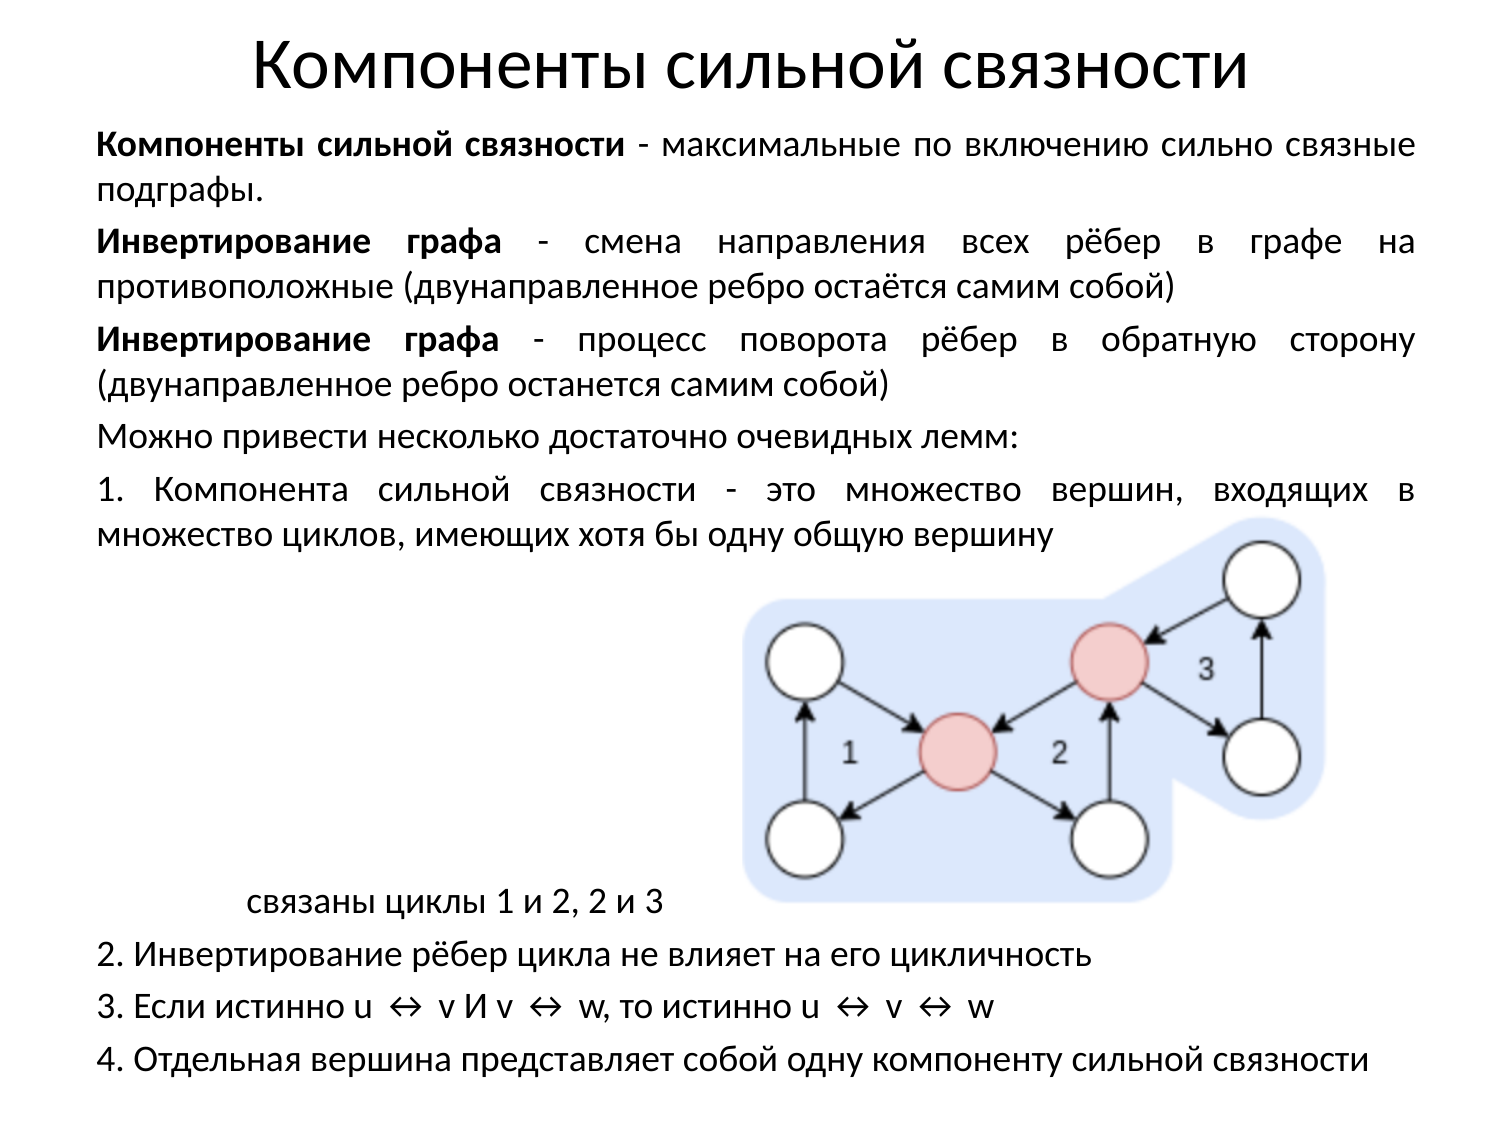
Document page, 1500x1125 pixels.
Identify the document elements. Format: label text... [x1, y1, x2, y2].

title Компоненты сильной связности [77, 7, 1428, 112]
list Компоненты сильной связности - максимальные по включению сильно связные подграфы. Инвертирование графа - смена направления всех рёбер в графе на противоположные (двунаправленное ребро остаётся самим собой) Инвертирование графа - процесс поворота рёбер в обратную сторону (двунаправленное ребро останется самим собой) Можно привести несколько достаточно очевидных лемм: 1. Компонента сильной связности - это множество вершин, входящих в множество циклов, имеющих хотя бы одну общую вершину связаны циклы 1 и 2, 2 и 3 2. Инвертирование рёбер цикла не влияет на его цикличность 3. Если истинно u ↔ v И v ↔ w, то истинно u ↔ v ↔ w 4. Отдельная вершина представляет собой одну компоненту сильной связности [81, 111, 1432, 1118]
picture [702, 479, 1339, 915]
